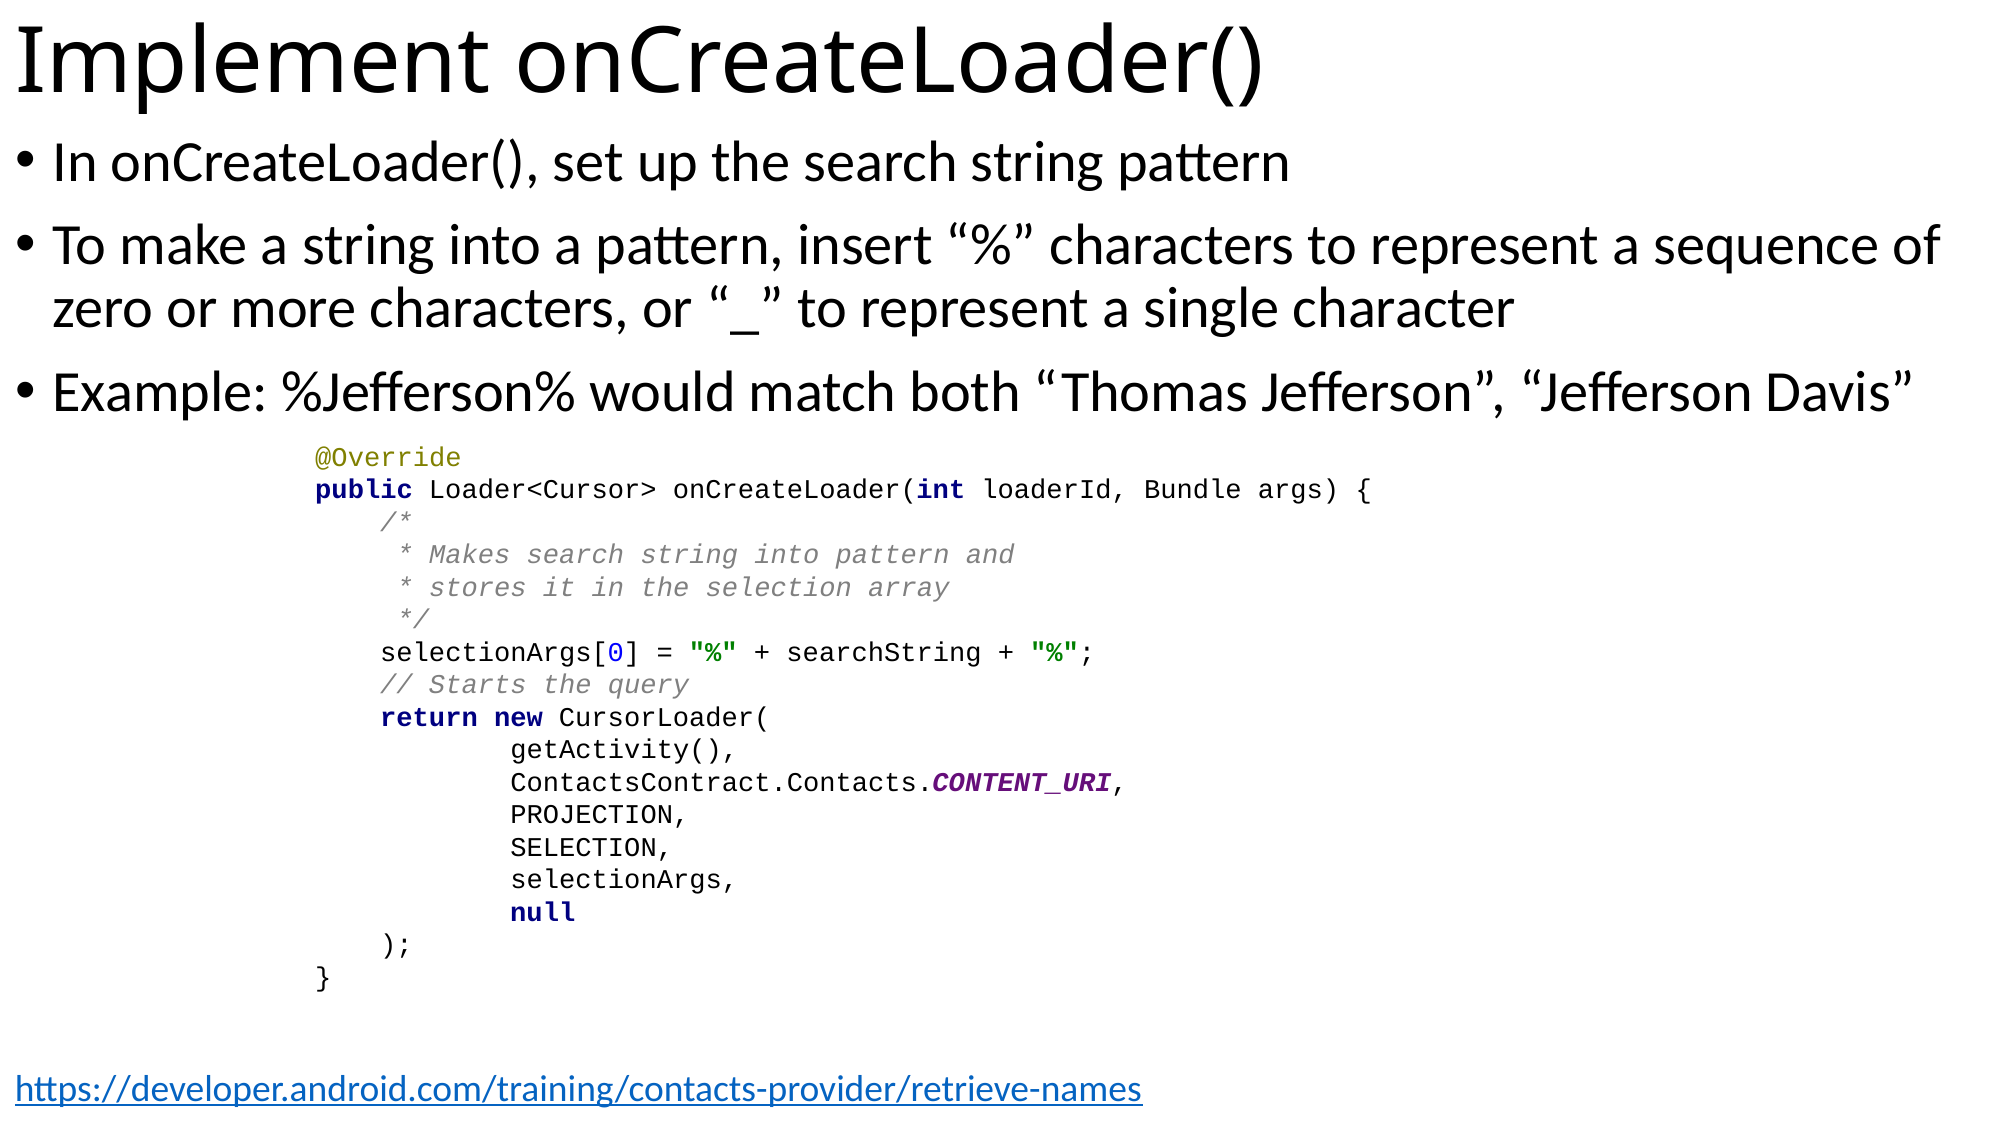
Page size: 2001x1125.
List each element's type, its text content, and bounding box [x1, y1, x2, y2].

text_box @Override public Loader<Cursor> onCreateLoader(int loaderId, Bundle args) { /* * Makes search string into pattern and * stores it in the selection array */ selectionArgs[0] = "%" + searchString + "%"; // Starts the query return new CursorLoader( getActivity(), ContactsContract.Contacts.CONTENT_URI, PROJECTION, SELECTION, selectionArgs, null ); } [300, 431, 1387, 999]
title Implement onCreateLoader() [0, 3, 1725, 123]
list In onCreateLoader(), set up the search string pattern To make a string into a pattern, insert “%” characters to represent a sequence of zero or more characters, or “_” to represent a single character Example: %Jefferson% would match both “Thomas Jefferson”, “Jefferson Davis” [0, 123, 2000, 1057]
text_box https://developer.android.com/training/contacts-provider/retrieve-names [0, 1056, 1243, 1116]
